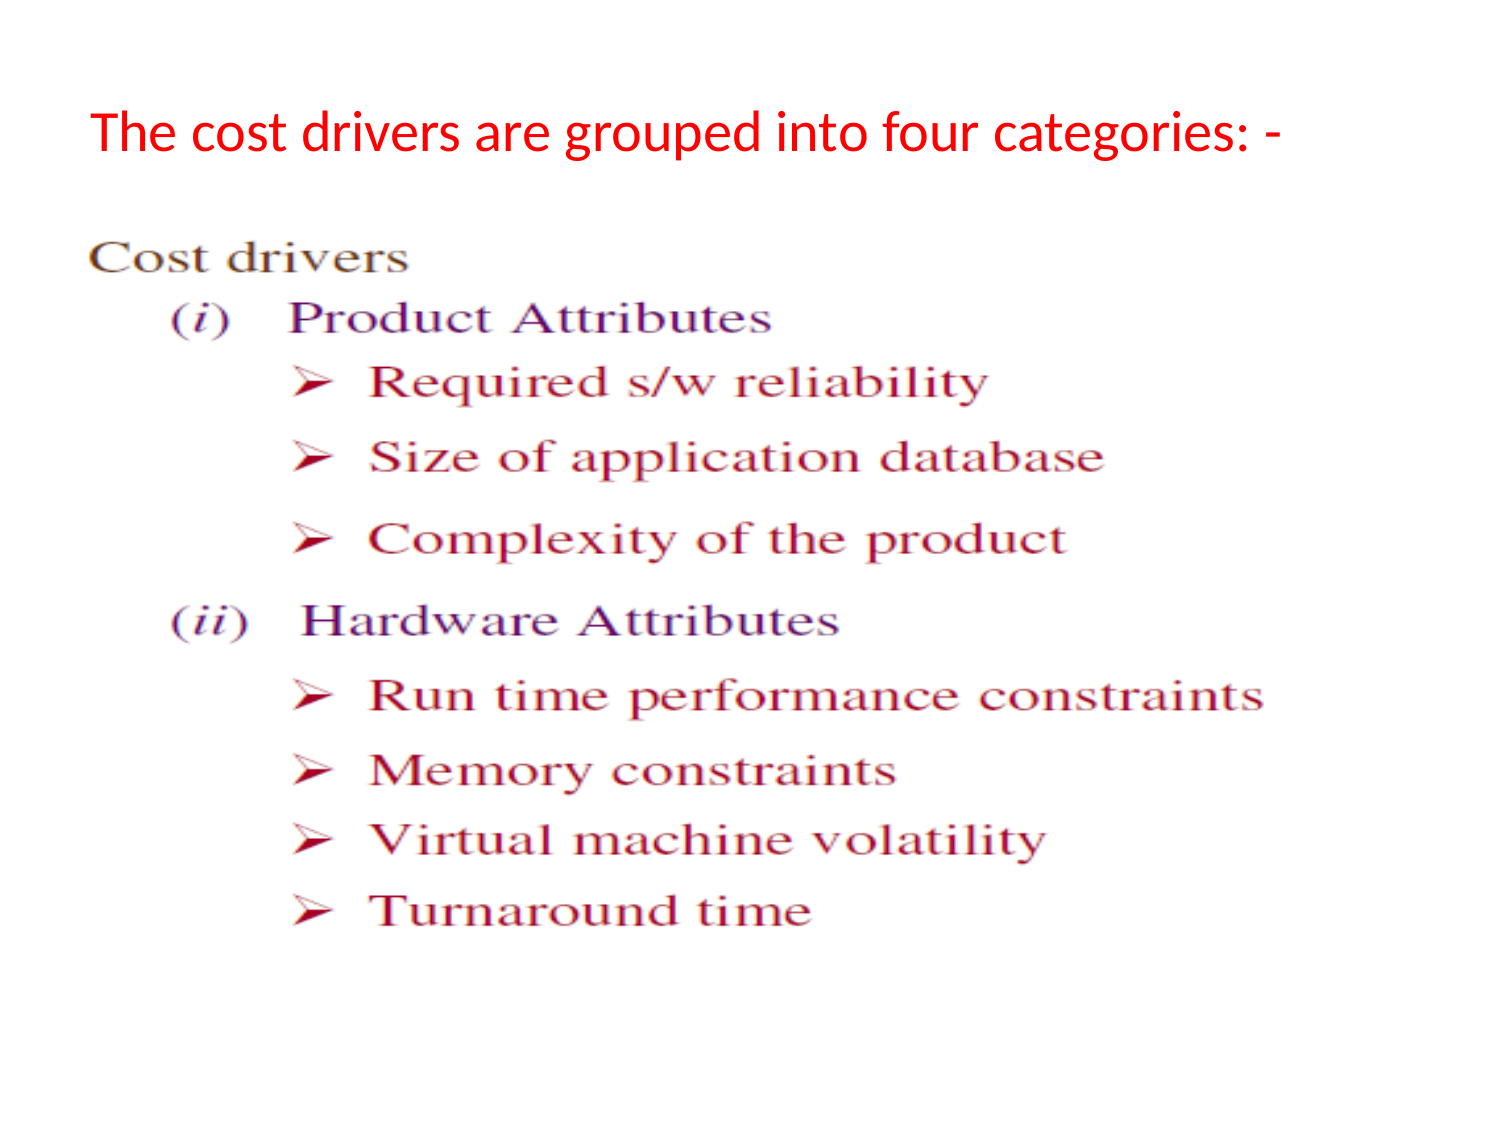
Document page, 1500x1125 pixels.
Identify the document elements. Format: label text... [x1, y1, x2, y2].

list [74, 237, 1438, 945]
title The cost drivers are grouped into four categories: - [75, 75, 1425, 182]
